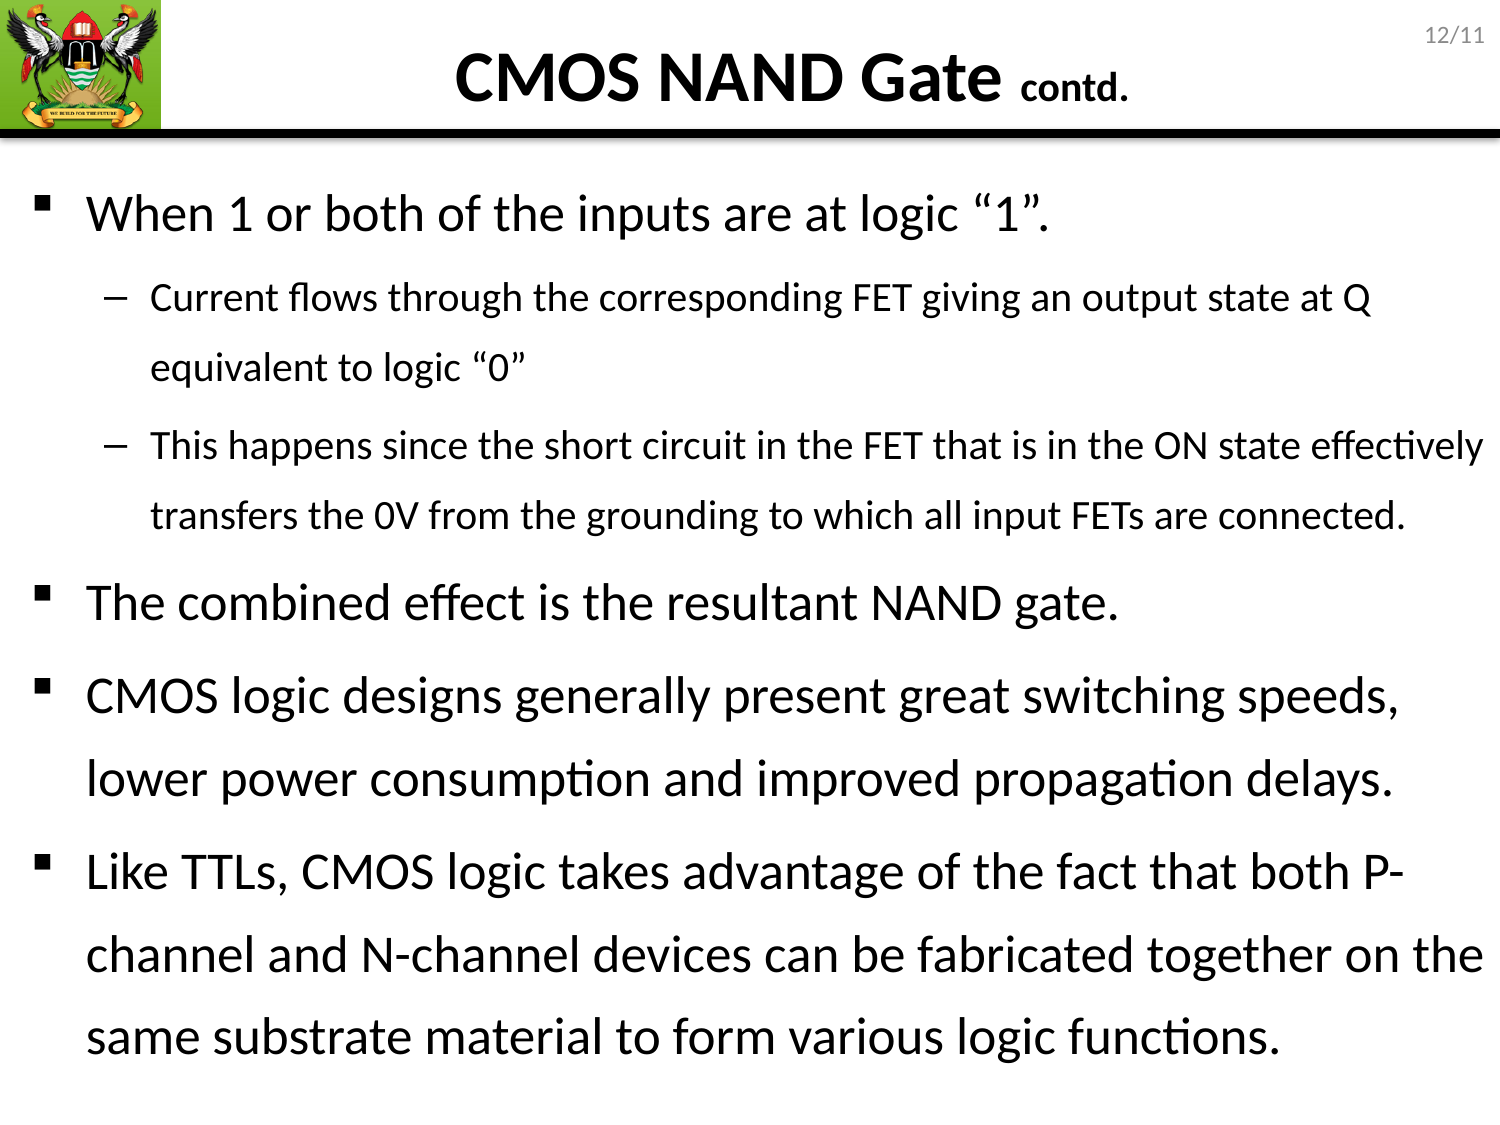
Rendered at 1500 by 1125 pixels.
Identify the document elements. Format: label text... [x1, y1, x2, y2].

list When 1 or both of the inputs are at logic “1”. Current flows through the corresponding FET giving an output state at Q equivalent to logic “0” This happens since the short circuit in the FET that is in the ON state effectively transfers the 0V from the grounding to which all input FETs are connected. The combined effect is the resultant NAND gate. CMOS logic designs generally present great switching speeds, lower power consumption and improved propagation delays. Like TTLs, CMOS logic takes advantage of the fact that both P-channel and N-channel devices can be fabricated together on the same substrate material to form various logic functions. [15, 151, 1500, 1125]
picture [0, 0, 161, 130]
title CMOS NAND Gate contd. [162, 0, 1425, 127]
slide_number 11/11 [1149, 3, 1500, 63]
title CMOS NAND Gate contd. [160, 146, 1425, 150]
